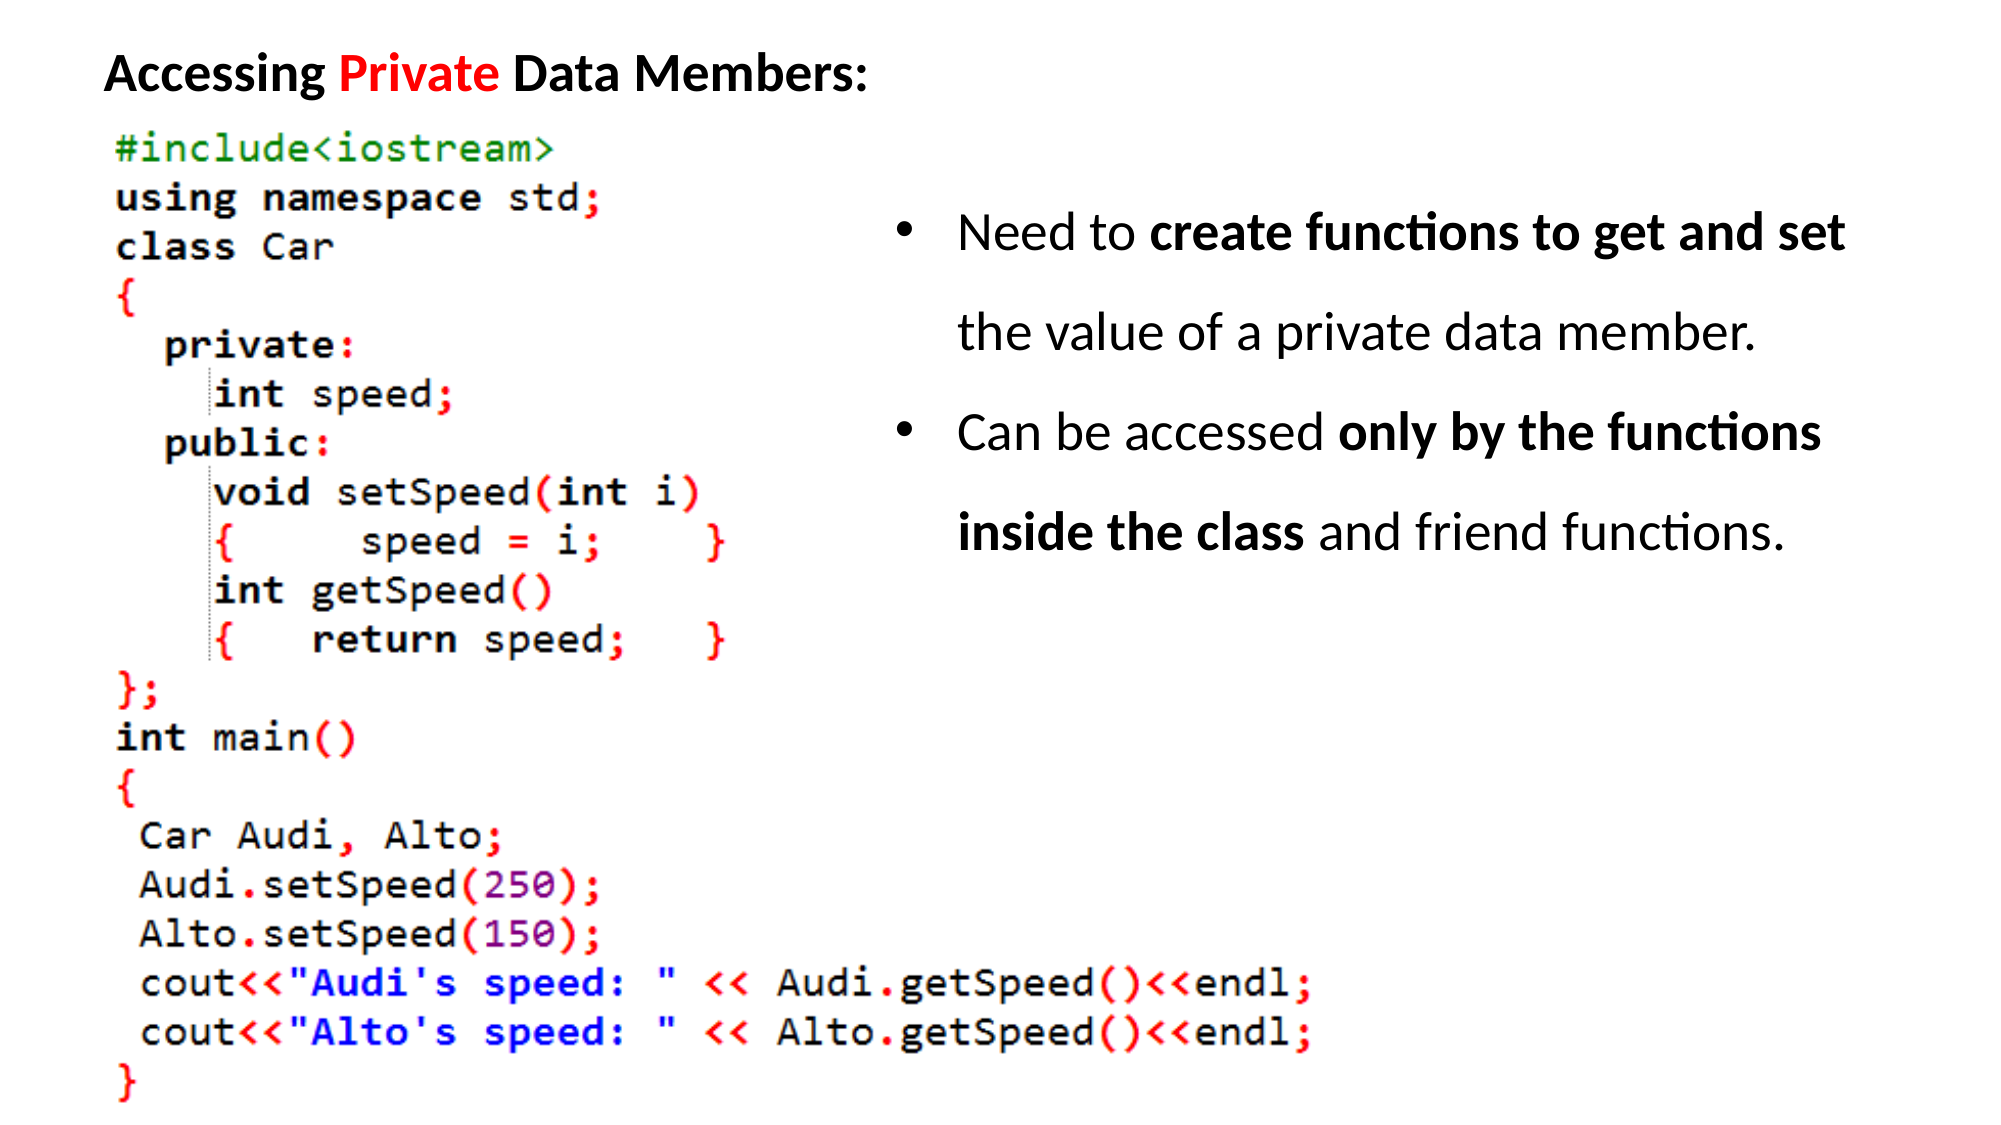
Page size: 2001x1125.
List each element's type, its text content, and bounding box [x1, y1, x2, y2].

text_box Accessing Private Data Members: [88, 15, 949, 111]
text_box Need to create functions to get and set the value of a private data member. Can be accessed only by the functions inside the class and friend functions. [1319, 154, 1931, 569]
picture [115, 121, 1319, 1117]
